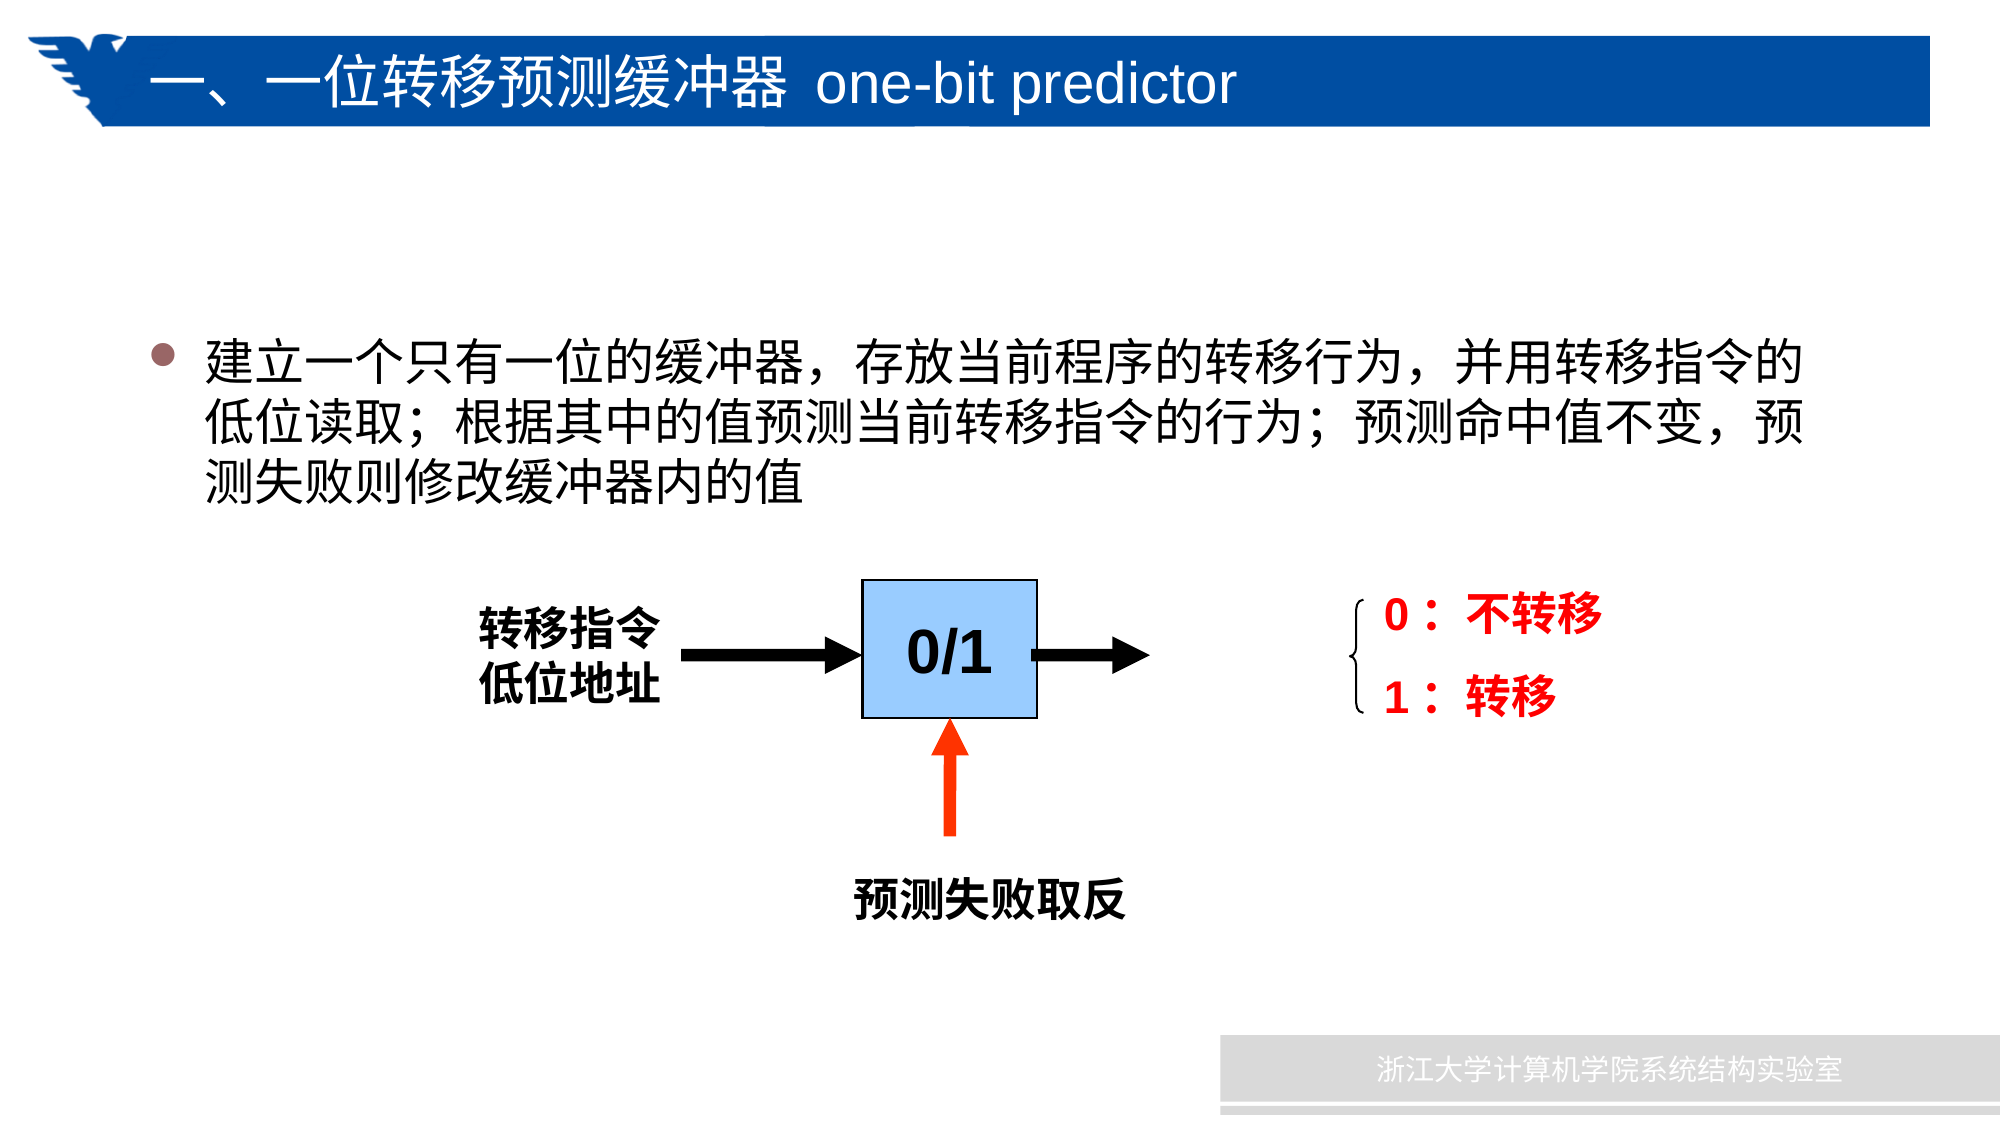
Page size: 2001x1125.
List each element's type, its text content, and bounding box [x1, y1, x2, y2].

picture [7, 19, 197, 127]
title 一、一位转移预测缓冲器 one-bit predictor [133, 37, 1796, 188]
list 建立一个只有一位的缓冲器，存放当前程序的转移行为，并用转移指令的低位读取；根据其中的值预测当前转移指令的行为；预测命中值不变，预测失败则修改缓冲器内的值 [133, 262, 1867, 988]
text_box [462, 549, 1615, 933]
